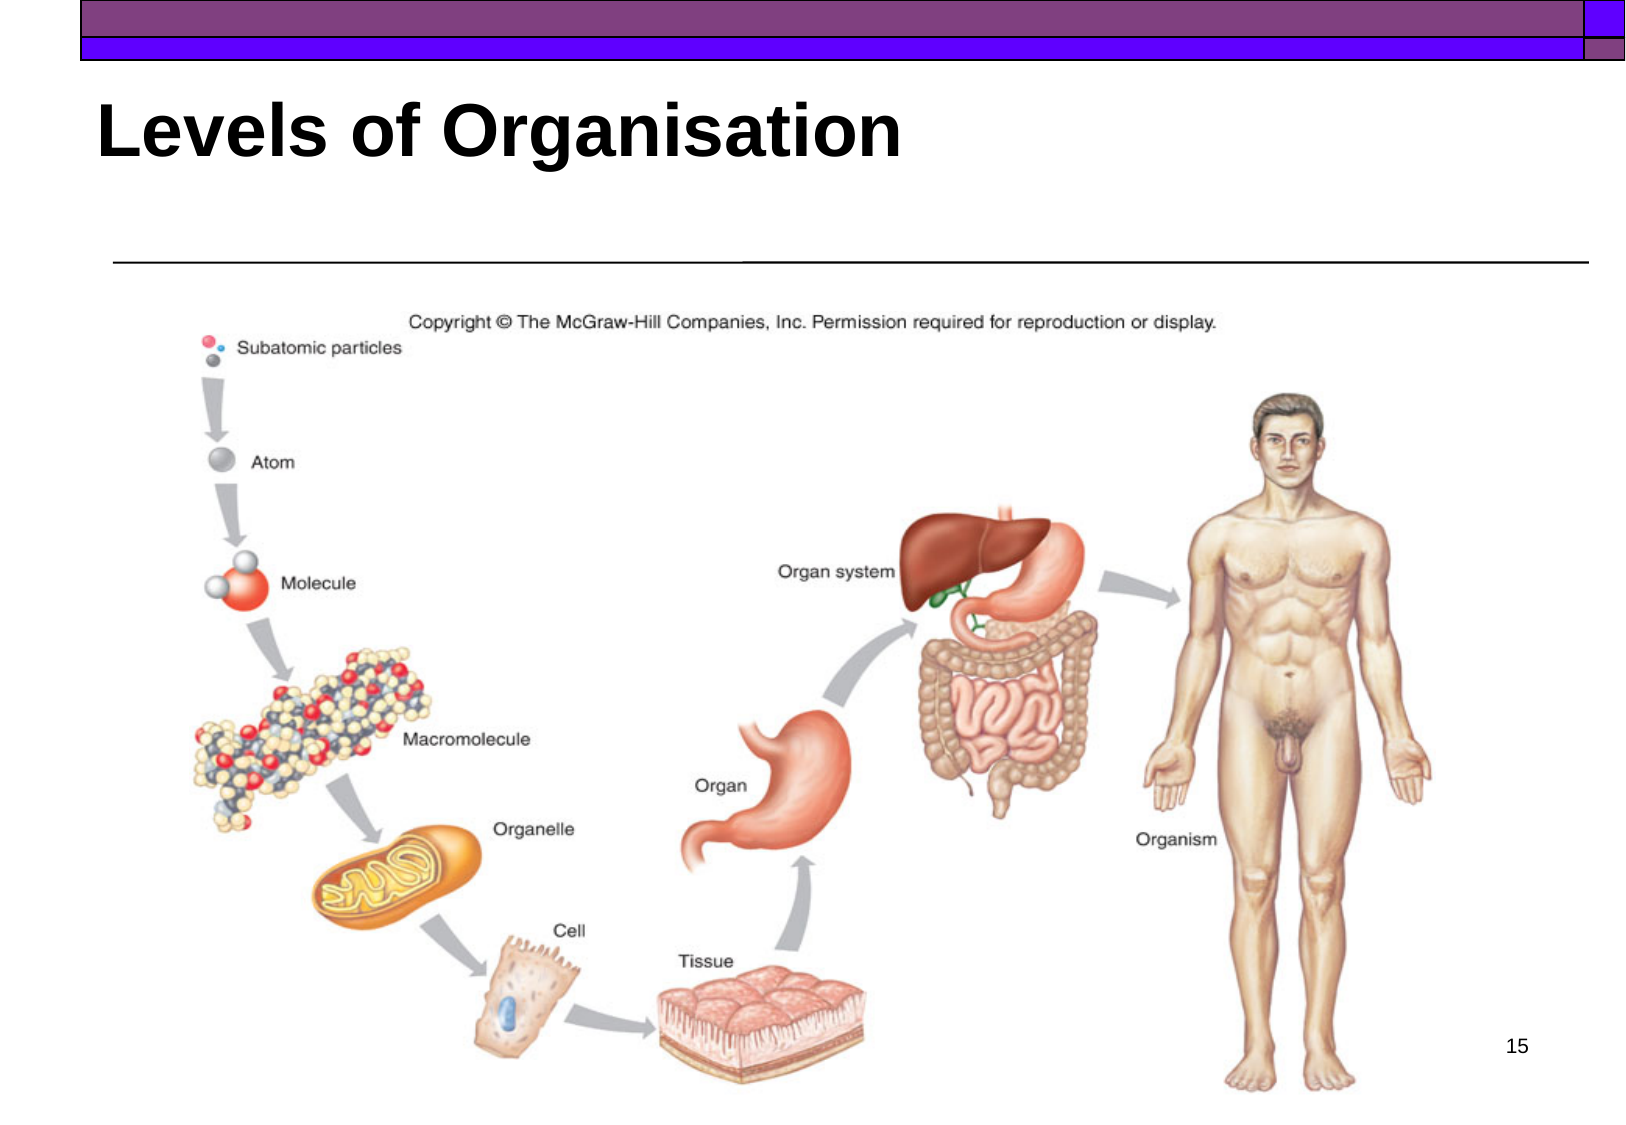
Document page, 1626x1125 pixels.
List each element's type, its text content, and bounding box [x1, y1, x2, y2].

slide_number 16 [1440, 1025, 1544, 1100]
title Levels of Organisation [81, 87, 1544, 180]
picture [189, 311, 1436, 1096]
